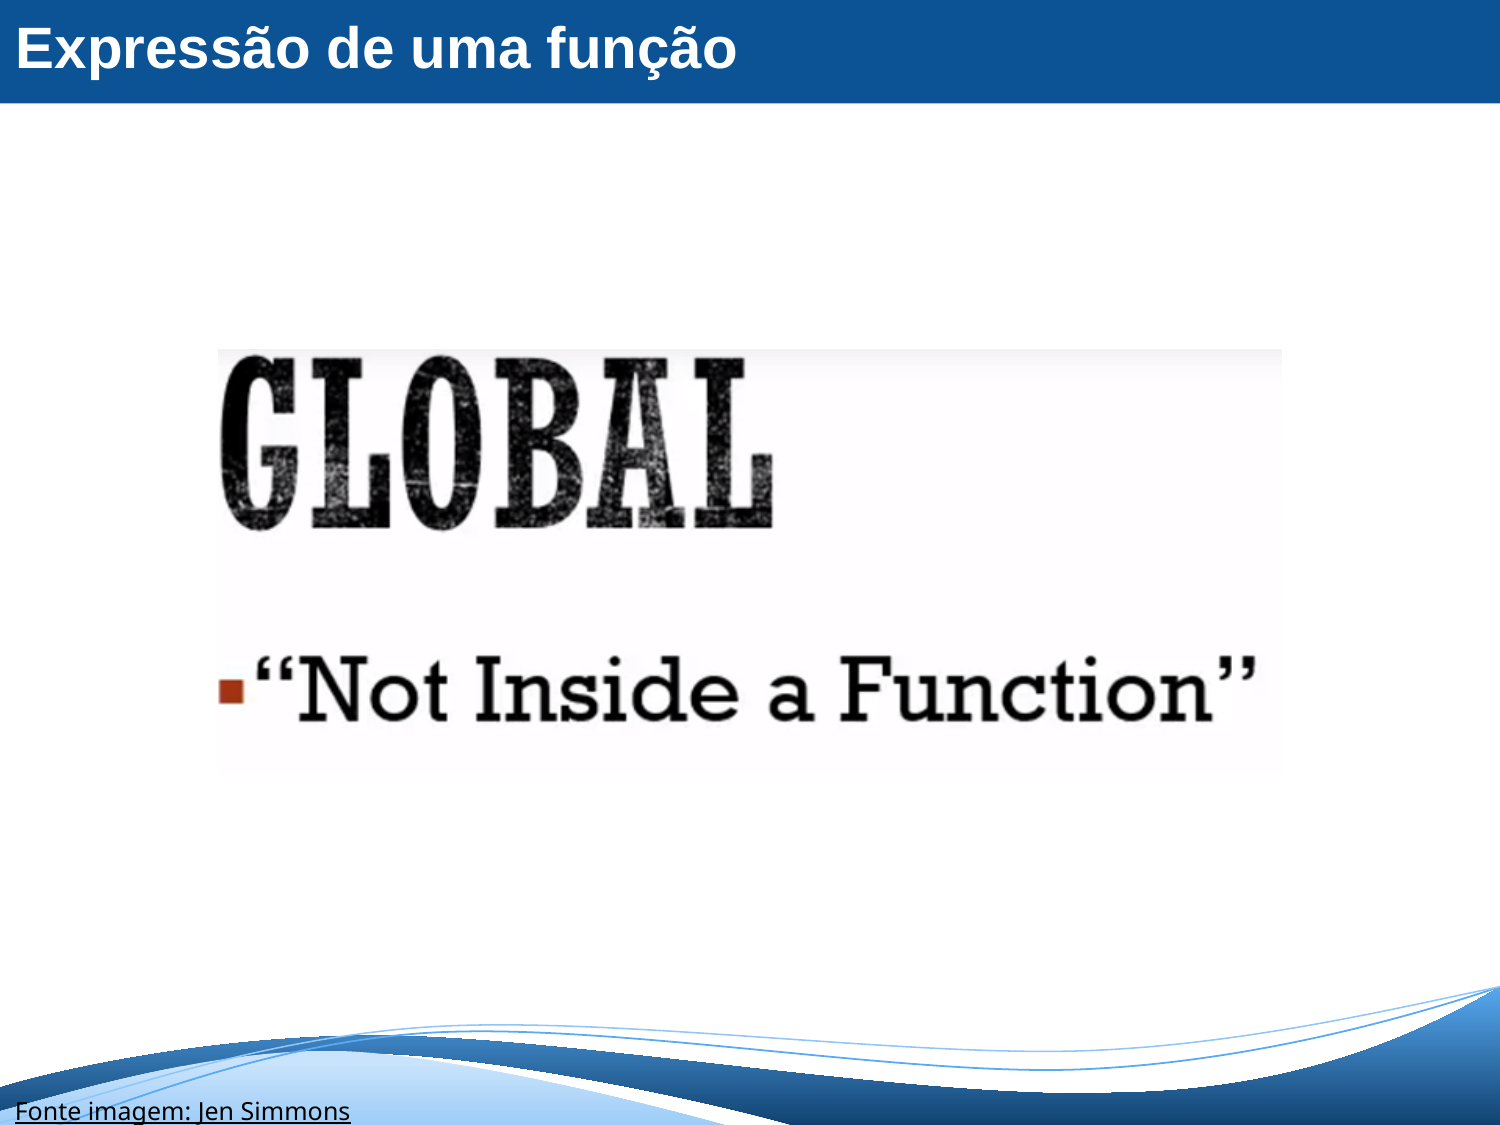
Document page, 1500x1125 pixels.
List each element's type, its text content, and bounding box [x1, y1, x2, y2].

picture [218, 349, 1282, 776]
text_box Fonte imagem: Jen Simmons [0, 1088, 1488, 1125]
text_box Expressão de uma função [1, 0, 1500, 80]
